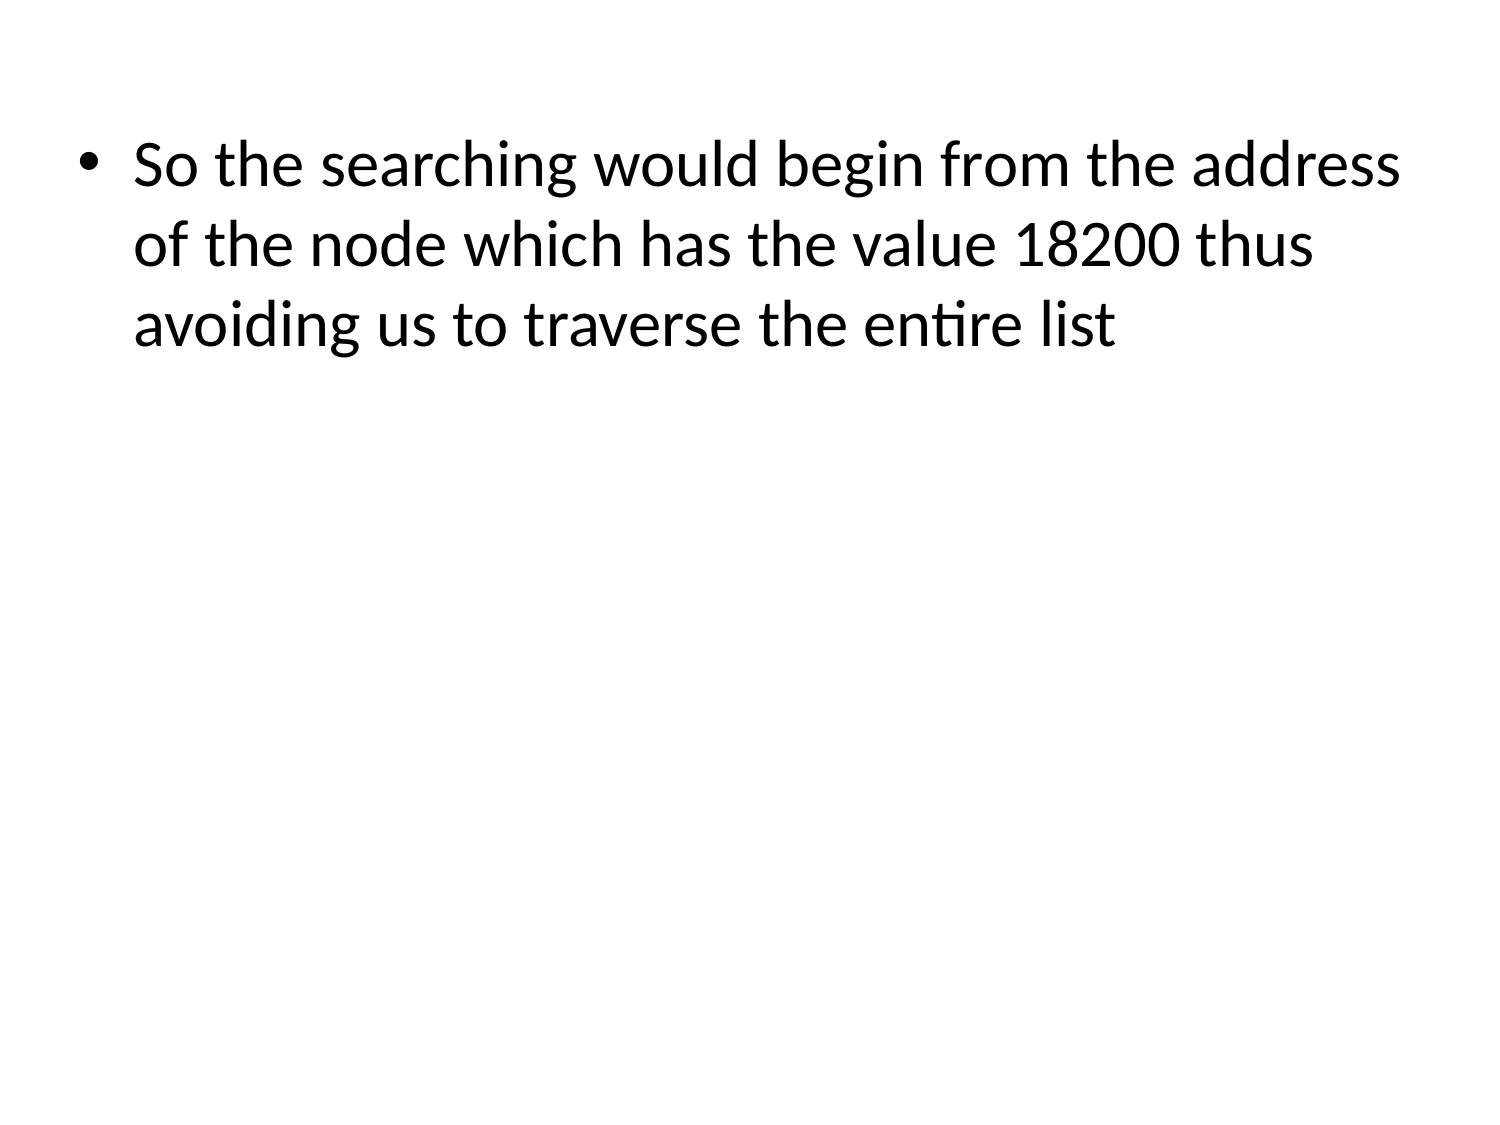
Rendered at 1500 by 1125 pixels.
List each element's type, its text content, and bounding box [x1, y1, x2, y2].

list So the searching would begin from the address of the node which has the value 18200 thus avoiding us to traverse the entire list [62, 112, 1425, 1005]
